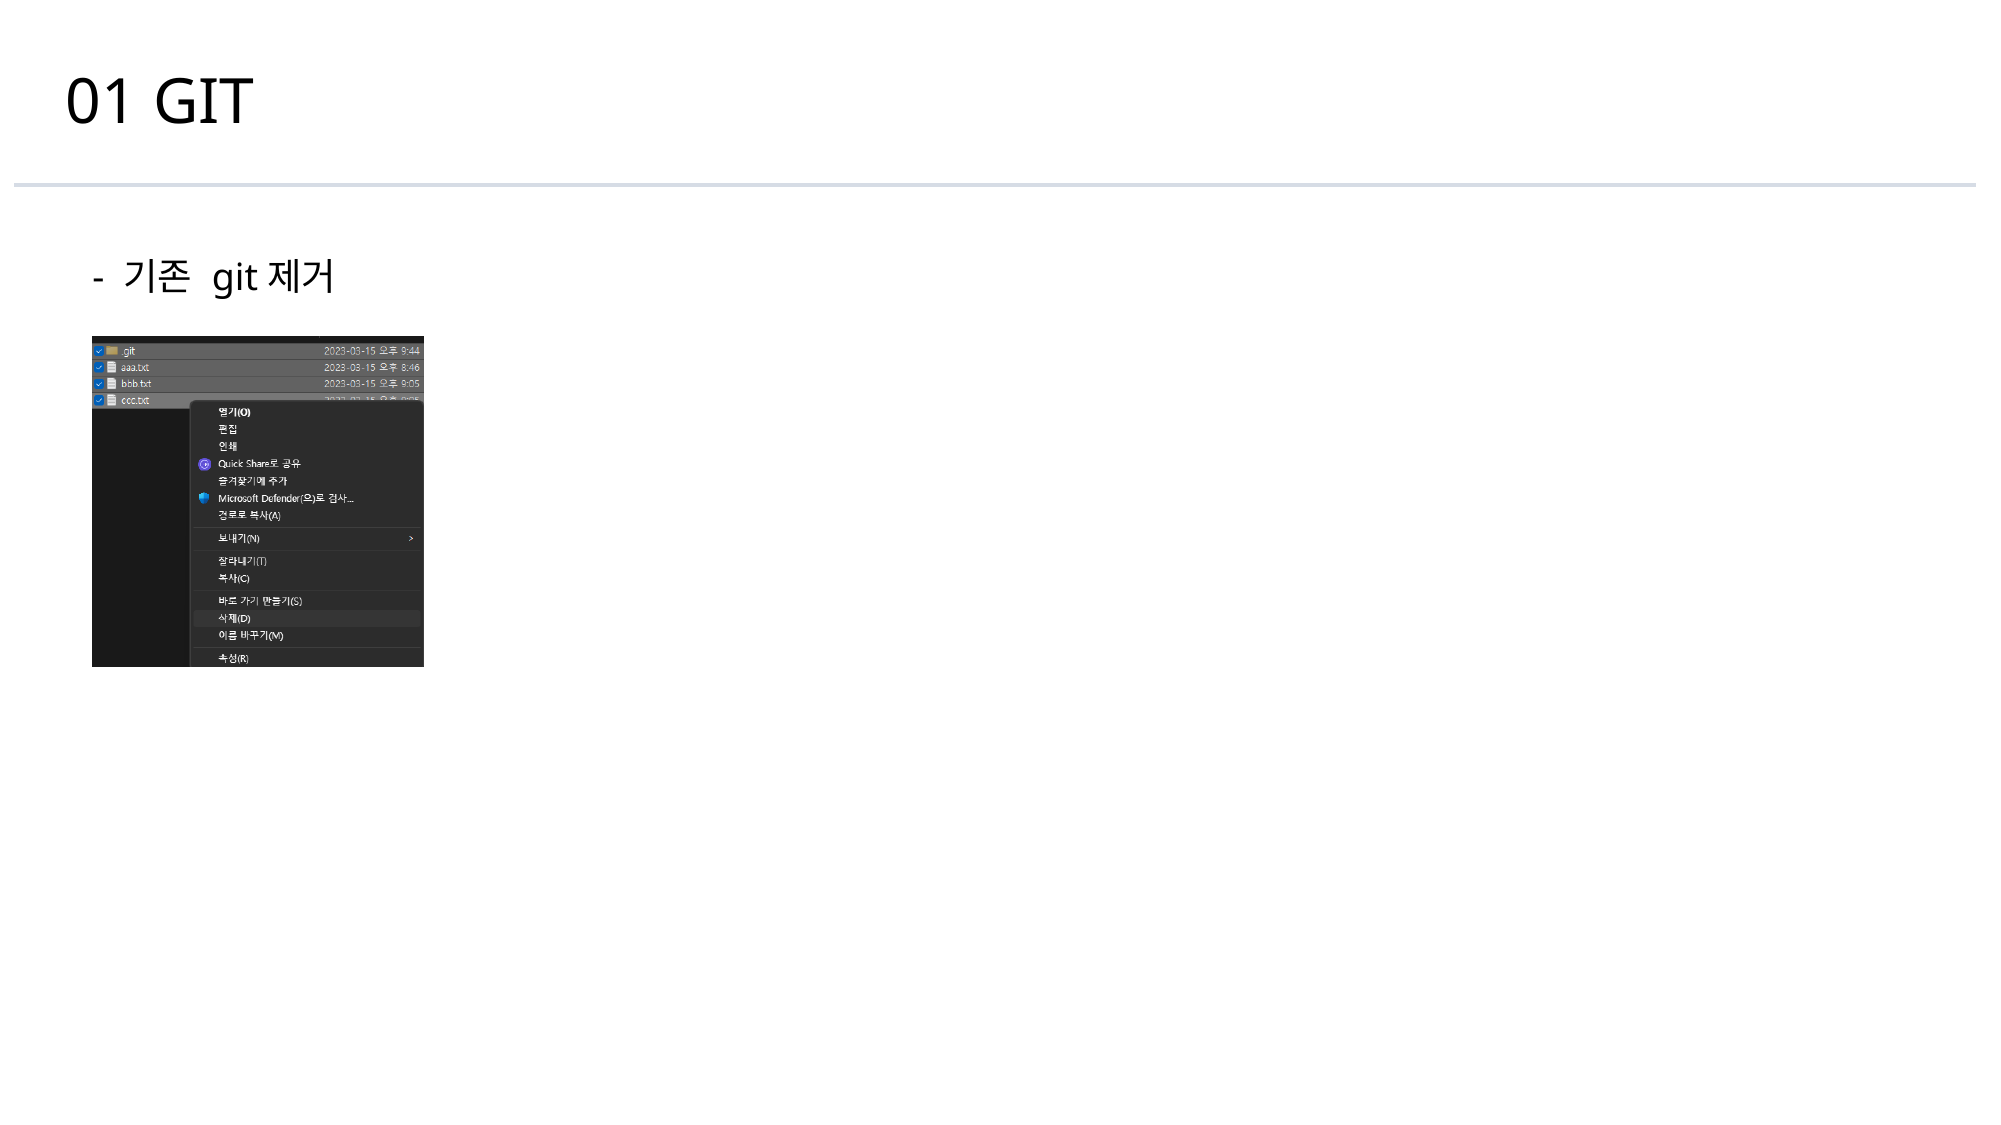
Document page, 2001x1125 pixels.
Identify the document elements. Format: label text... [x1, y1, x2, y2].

text_box - 기존 git제거 [77, 245, 1186, 305]
picture [91, 336, 424, 667]
text_box 01 GIT [50, 54, 1158, 144]
